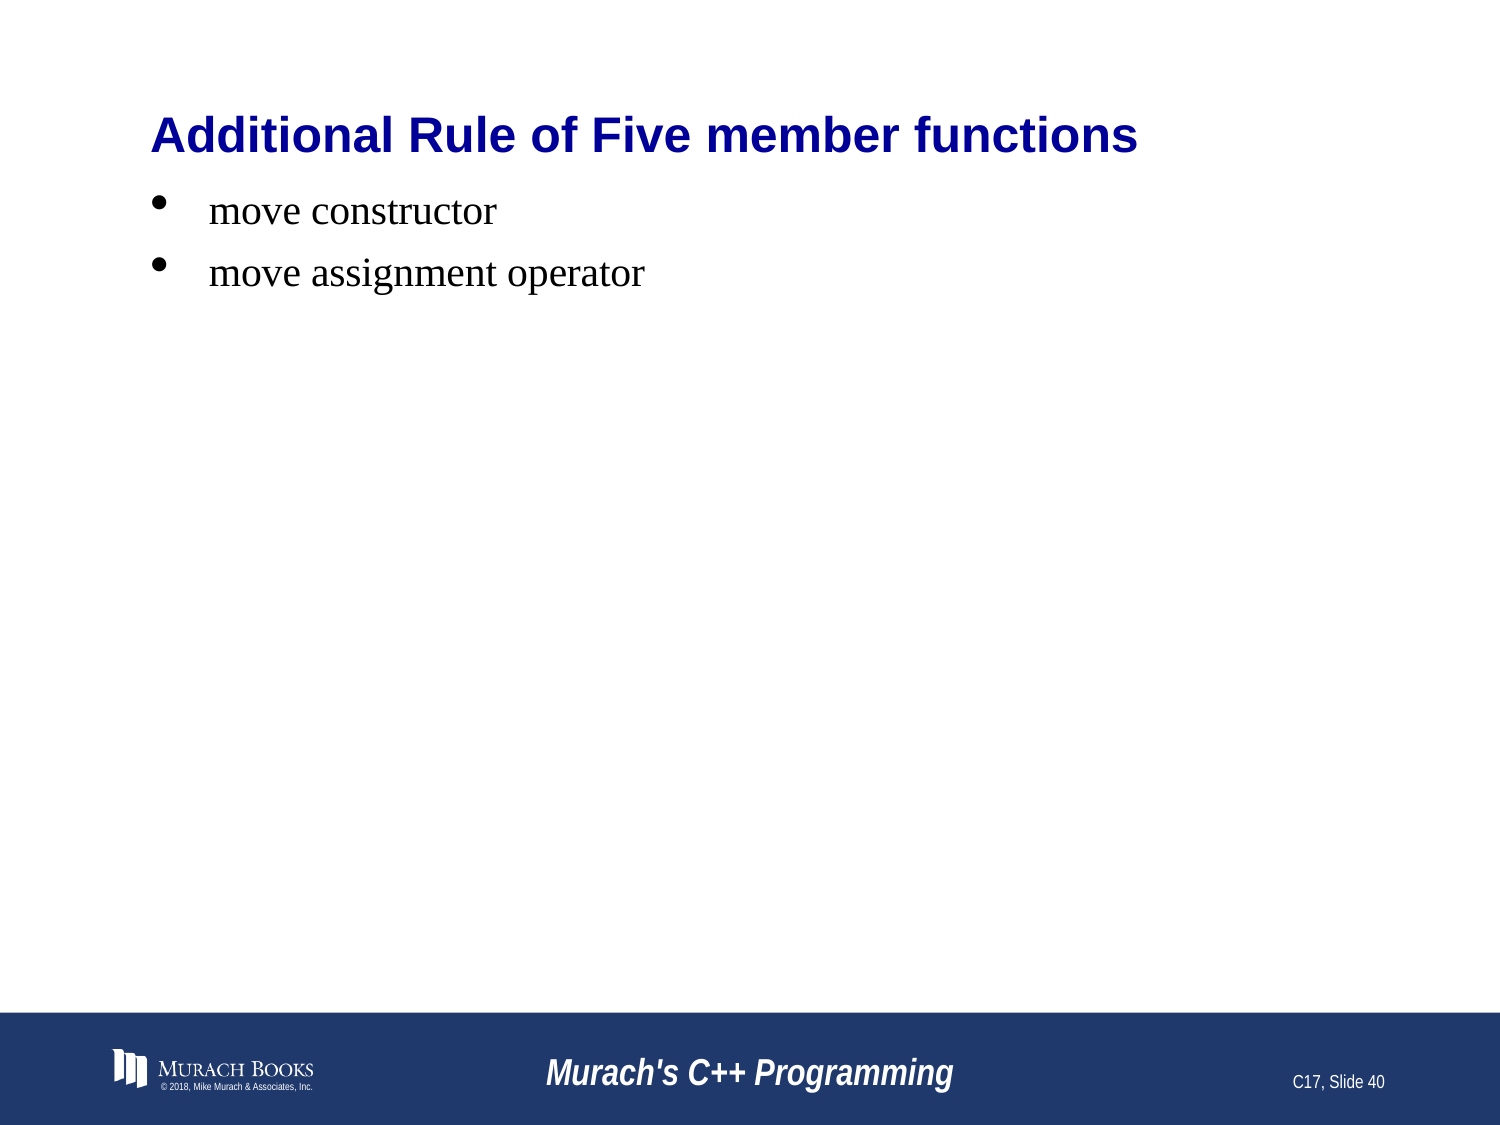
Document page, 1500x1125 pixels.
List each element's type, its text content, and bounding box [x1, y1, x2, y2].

list move constructor move assignment operator [137, 174, 1350, 975]
slide_number Murach's C++ Programming [463, 1025, 1050, 1100]
footer © 2018, Mike Murach & Associates, Inc. [12, 1025, 463, 1100]
slide_number C17, Slide 40 [1087, 1025, 1400, 1100]
title Additional Rule of Five member functions [150, 102, 1350, 164]
